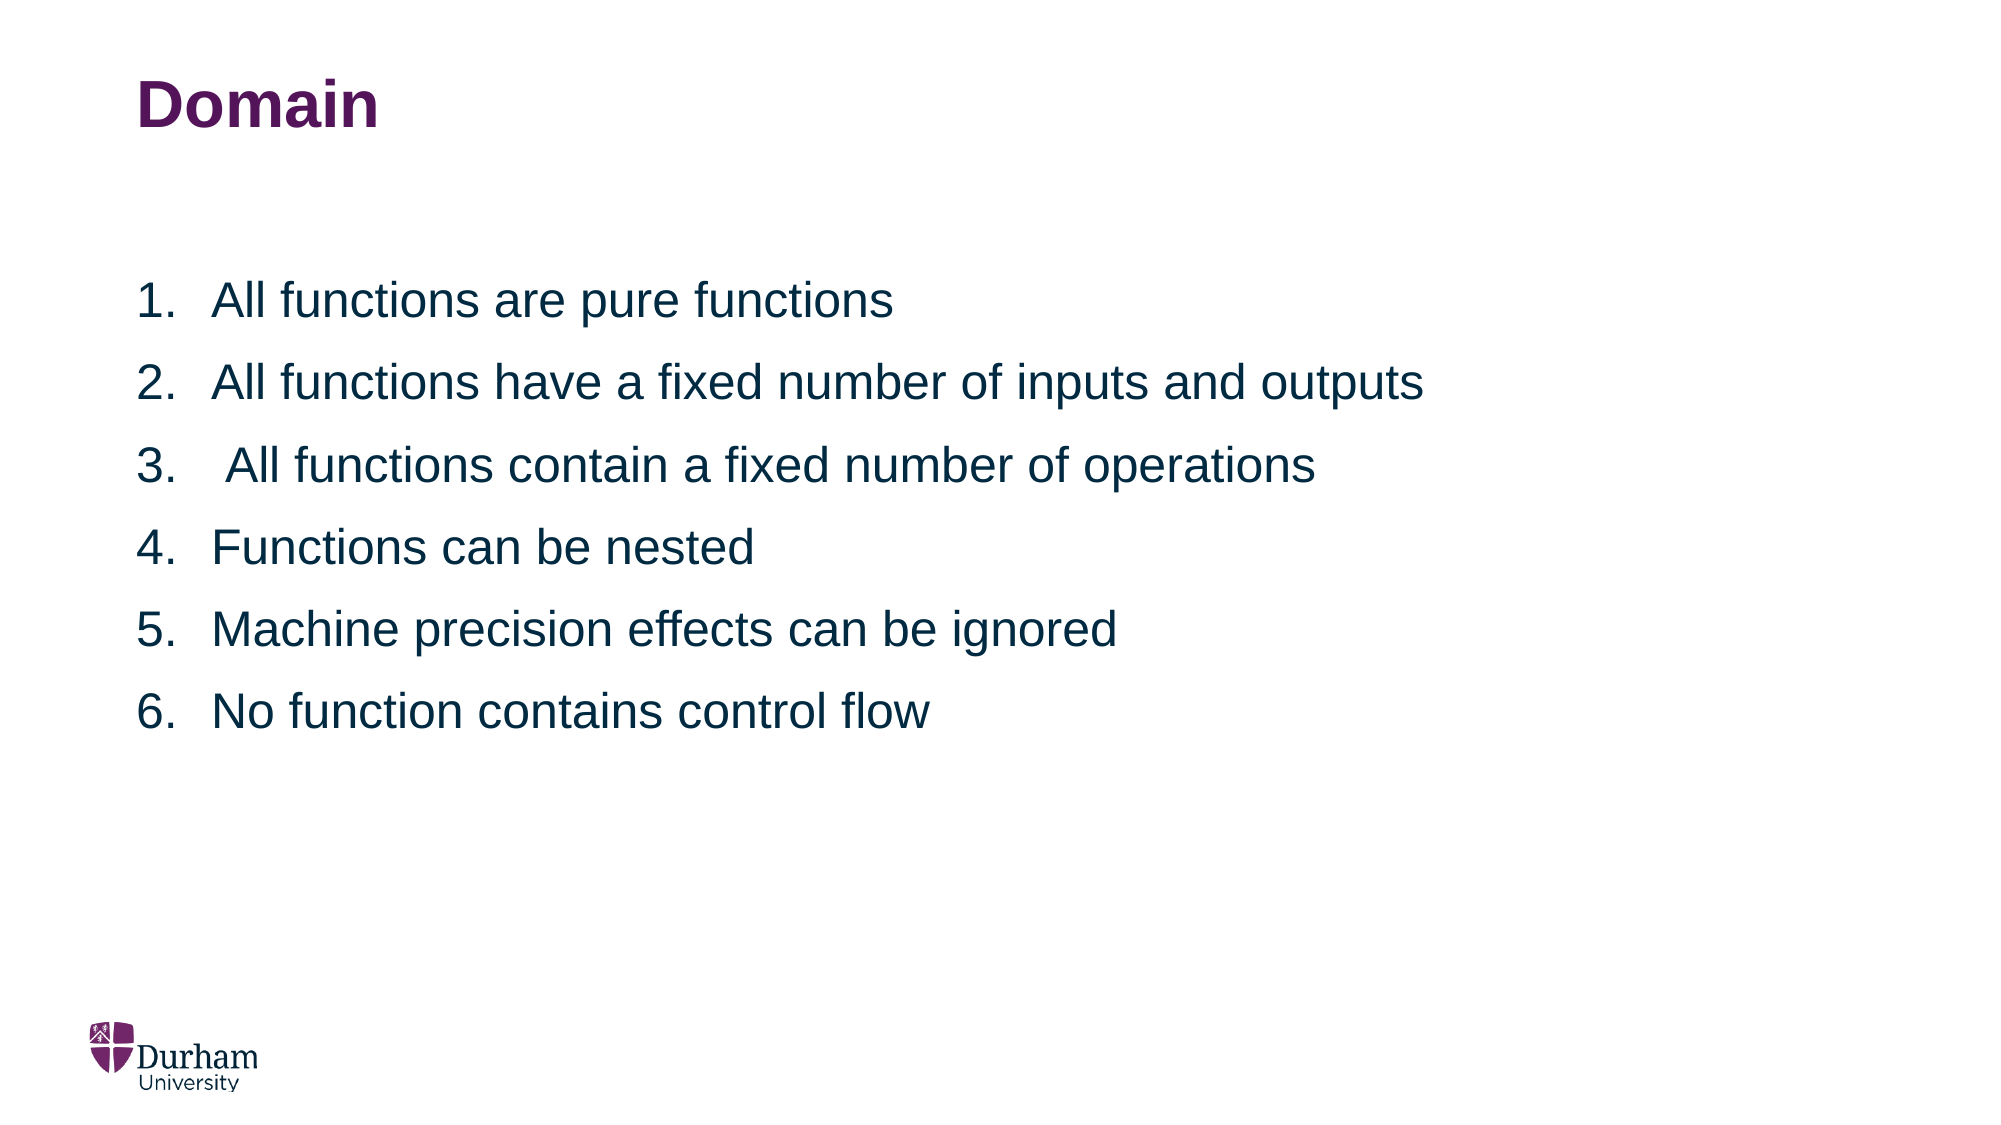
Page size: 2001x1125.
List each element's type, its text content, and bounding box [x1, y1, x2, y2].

list All functions are pure functions All functions have a fixed number of inputs and outputs All functions contain a fixed number of operations Functions can be nested Machine precision effects can be ignored No function contains control flow [135, 267, 1709, 906]
title Domain [135, 60, 1865, 249]
